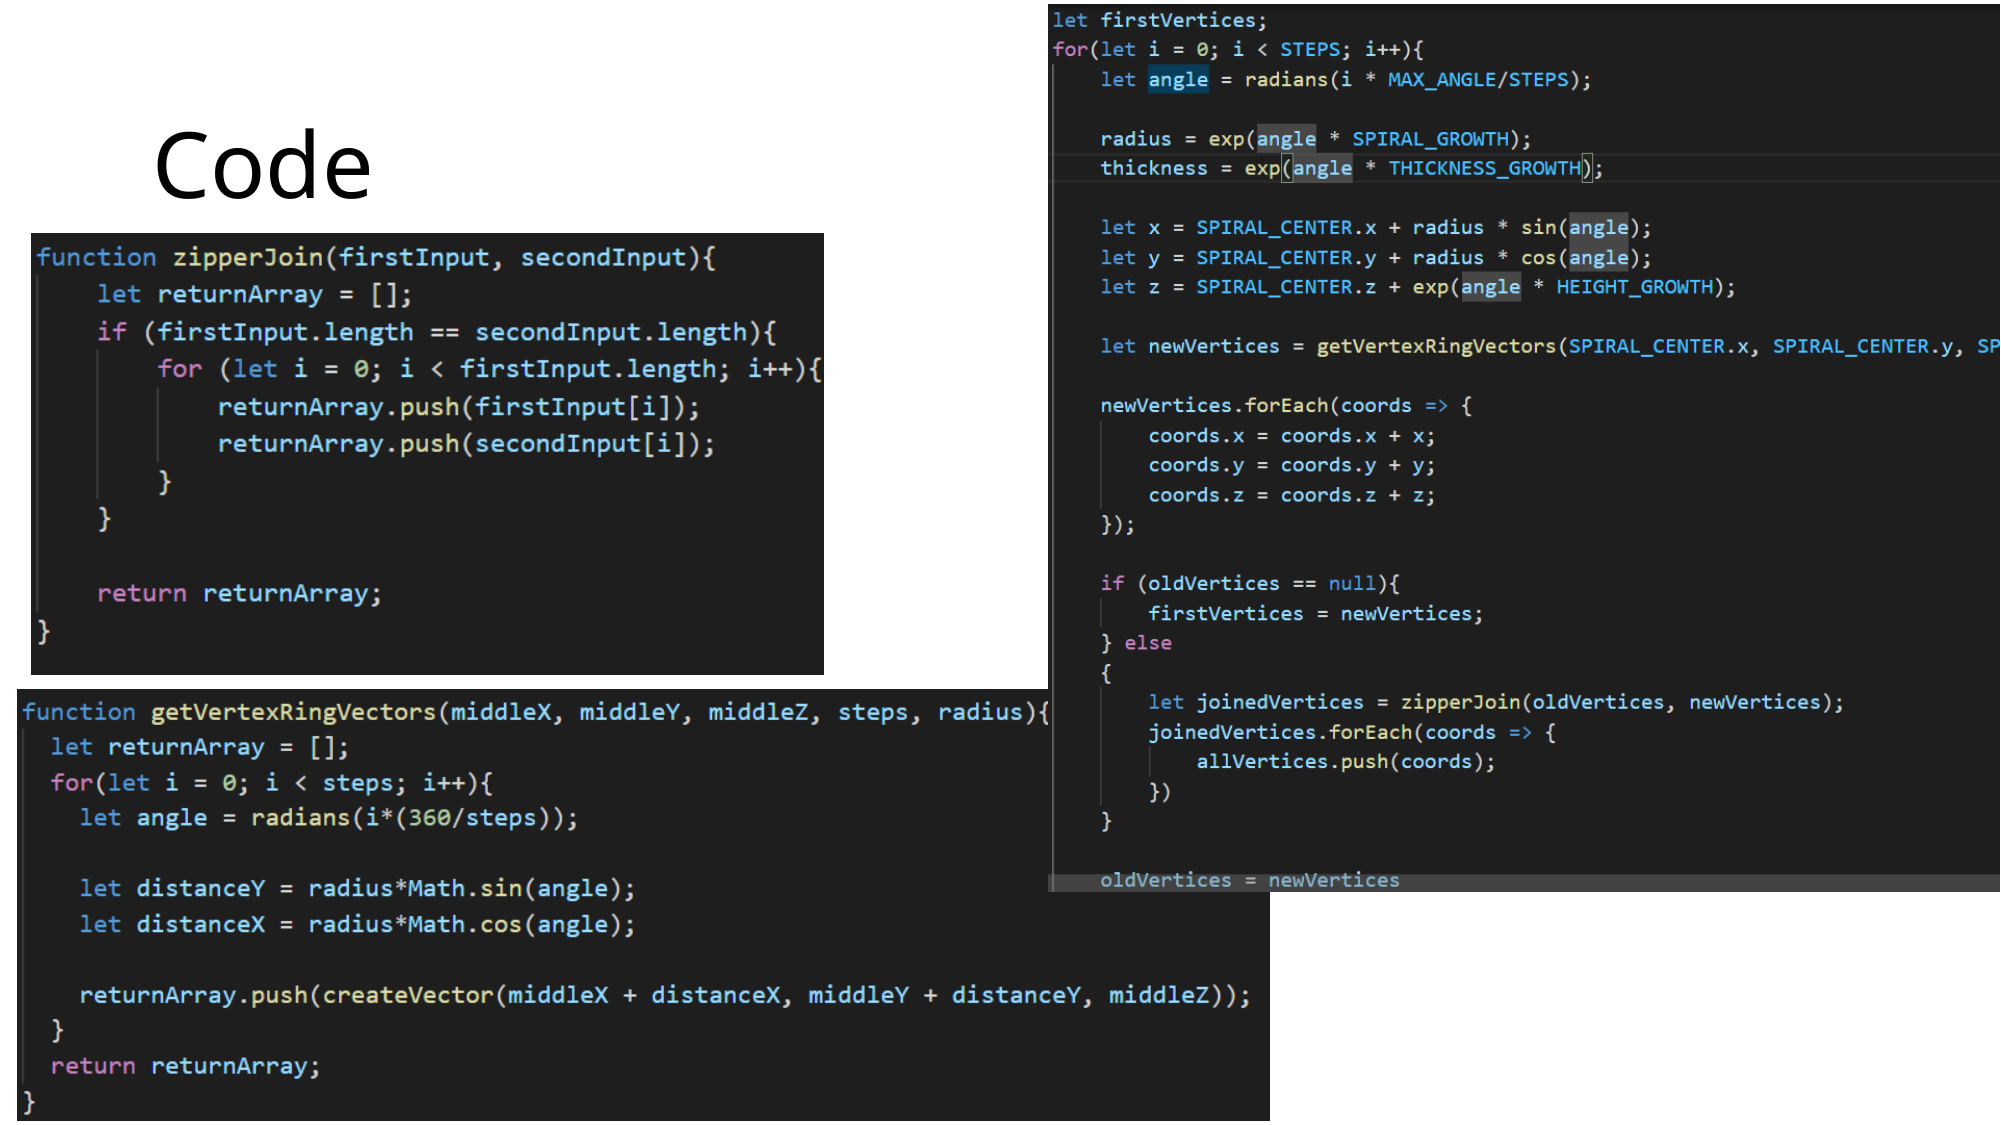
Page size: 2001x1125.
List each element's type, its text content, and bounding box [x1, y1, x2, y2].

title Code [137, 59, 1048, 278]
picture [31, 233, 824, 675]
picture [17, 4, 2000, 1121]
